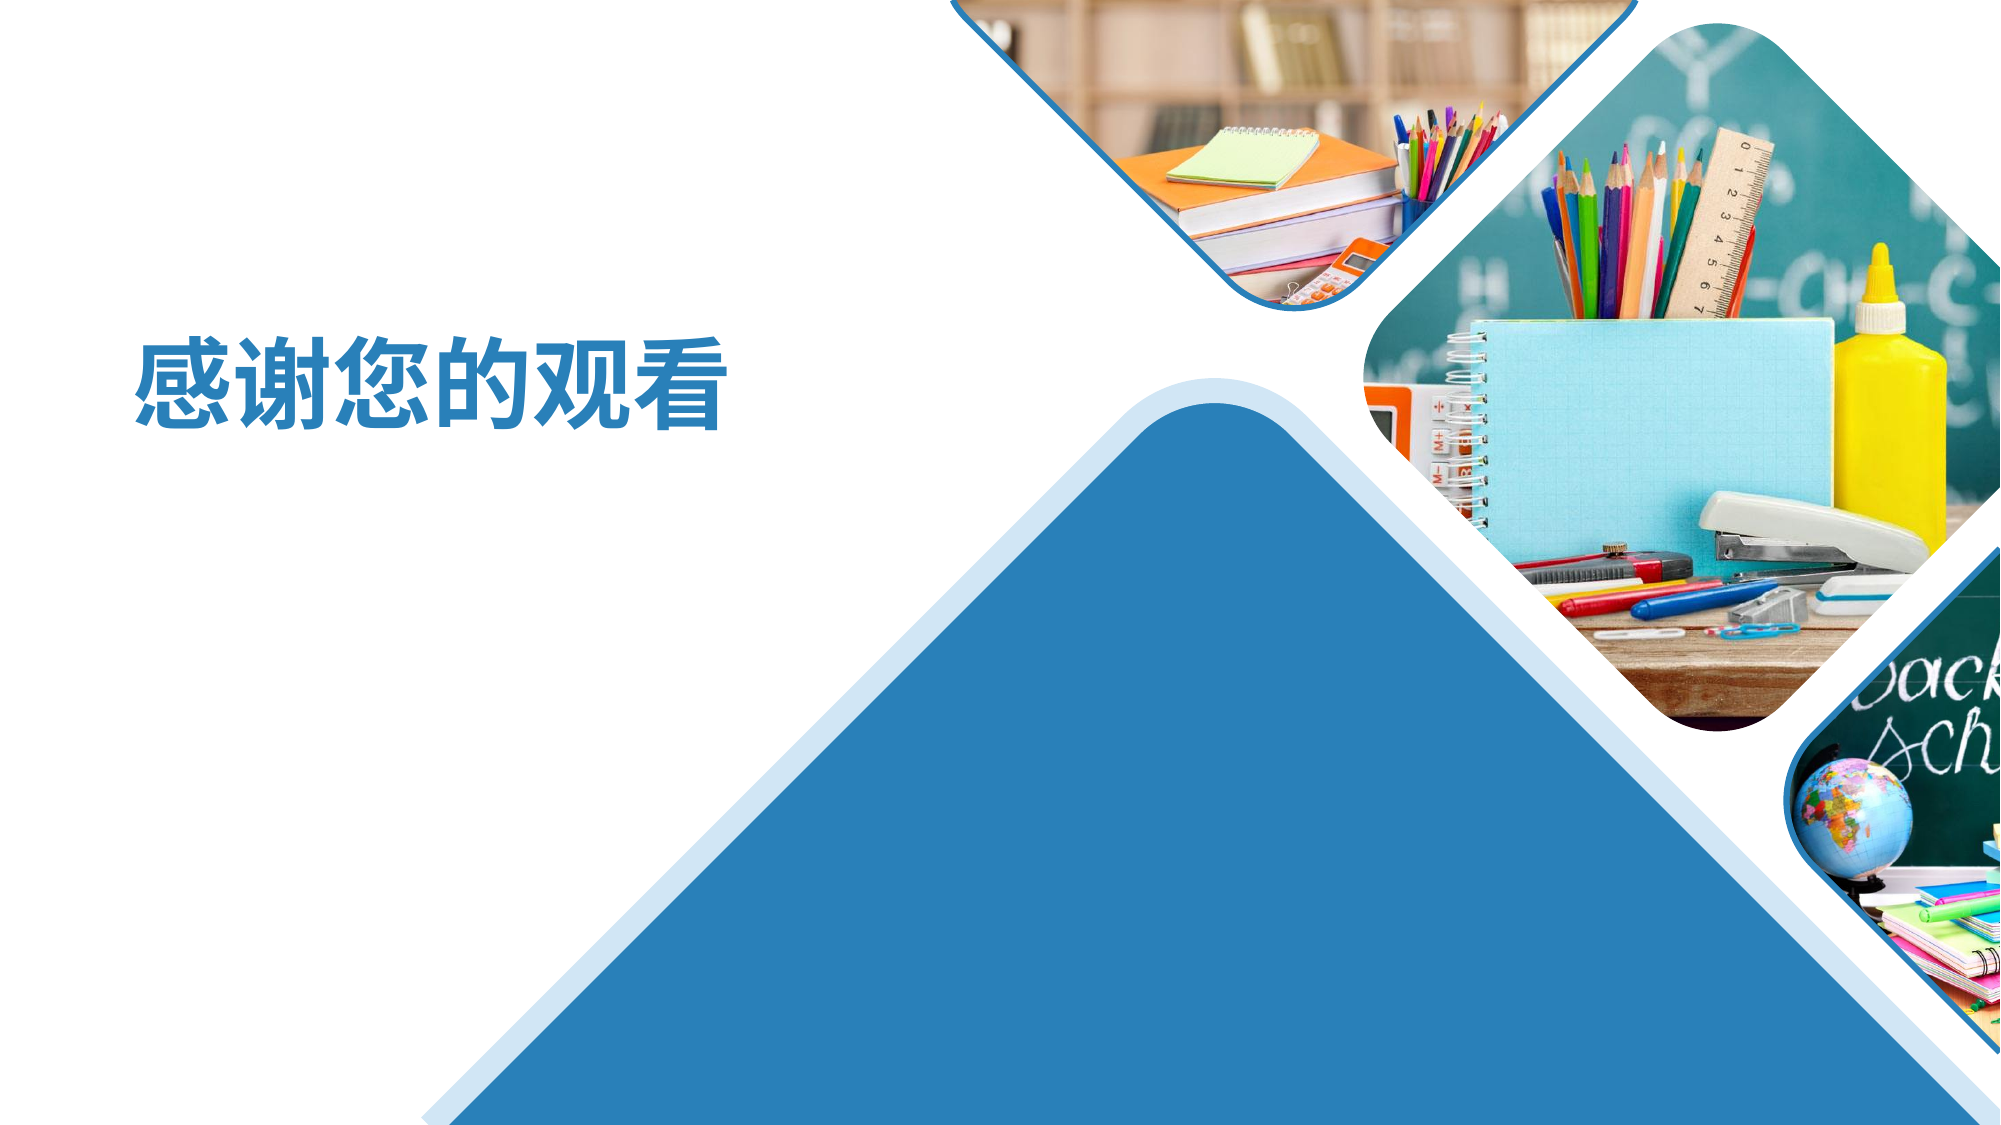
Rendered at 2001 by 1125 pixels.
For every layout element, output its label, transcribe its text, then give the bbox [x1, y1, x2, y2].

text_box [429, 389, 2000, 1125]
picture [952, 0, 2000, 1053]
text_box 感谢您的观看 [117, 314, 748, 449]
